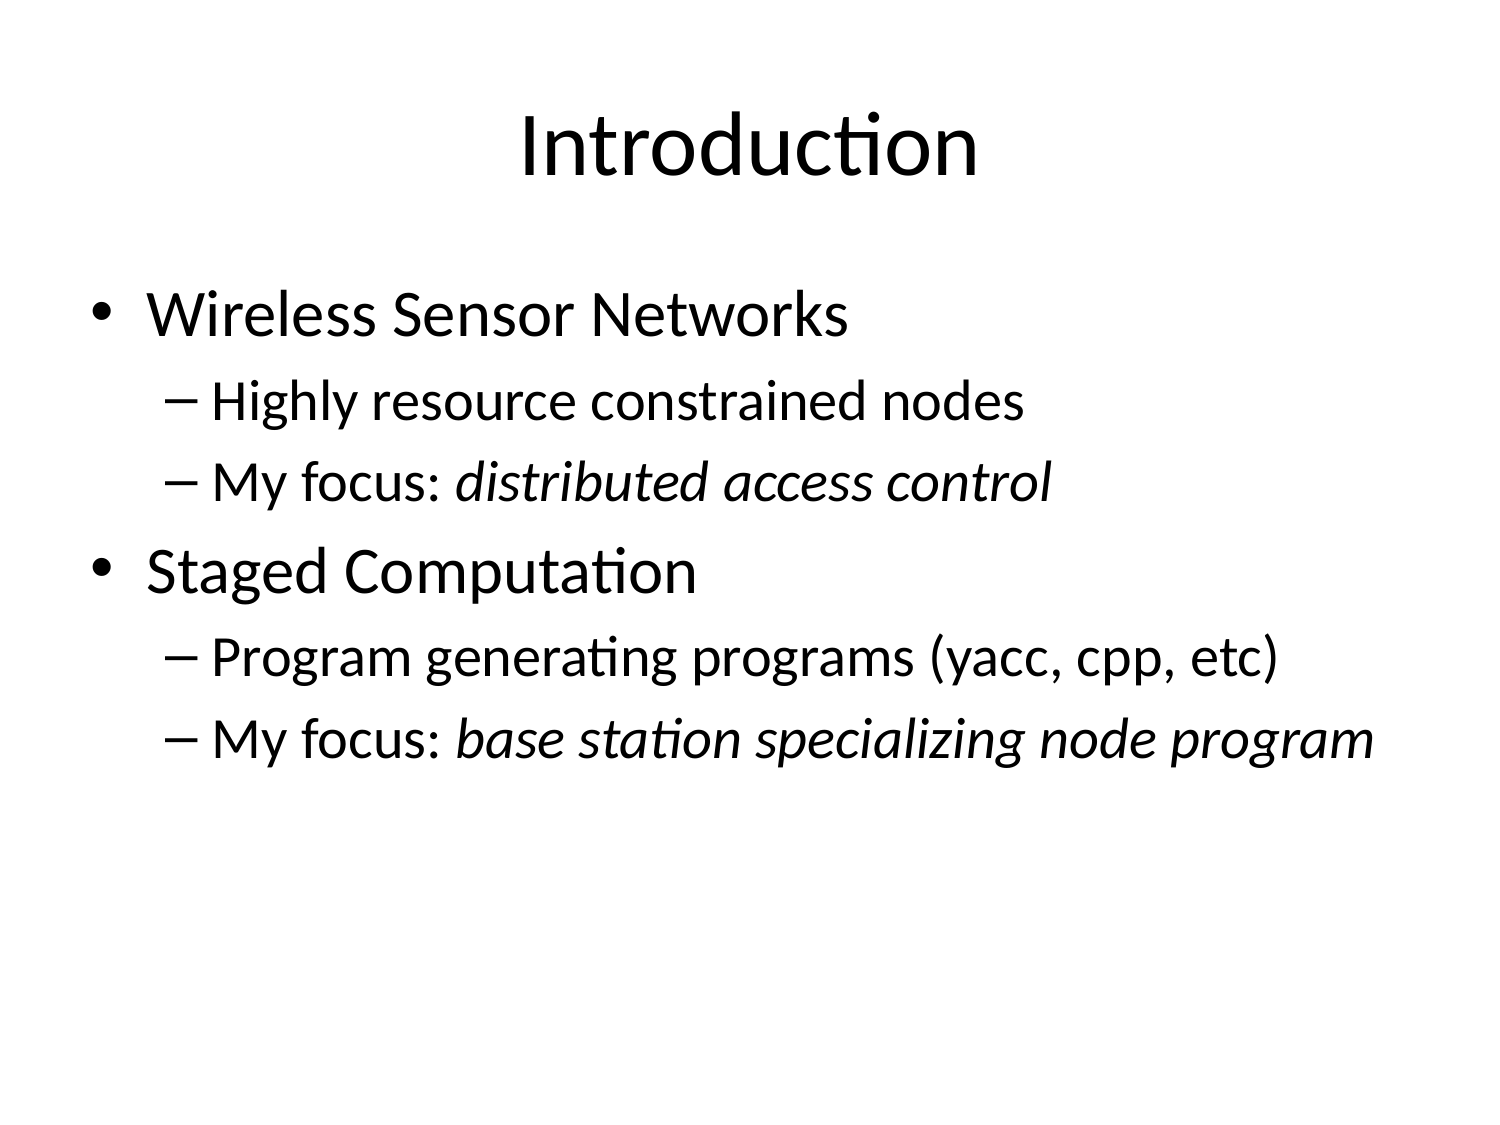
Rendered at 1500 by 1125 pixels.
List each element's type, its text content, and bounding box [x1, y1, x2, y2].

list Wireless Sensor Networks Highly resource constrained nodes My focus: distributed access control Staged Computation Program generating programs (yacc, cpp, etc) My focus: base station specializing node program [75, 262, 1425, 1005]
title Introduction [75, 45, 1425, 233]
